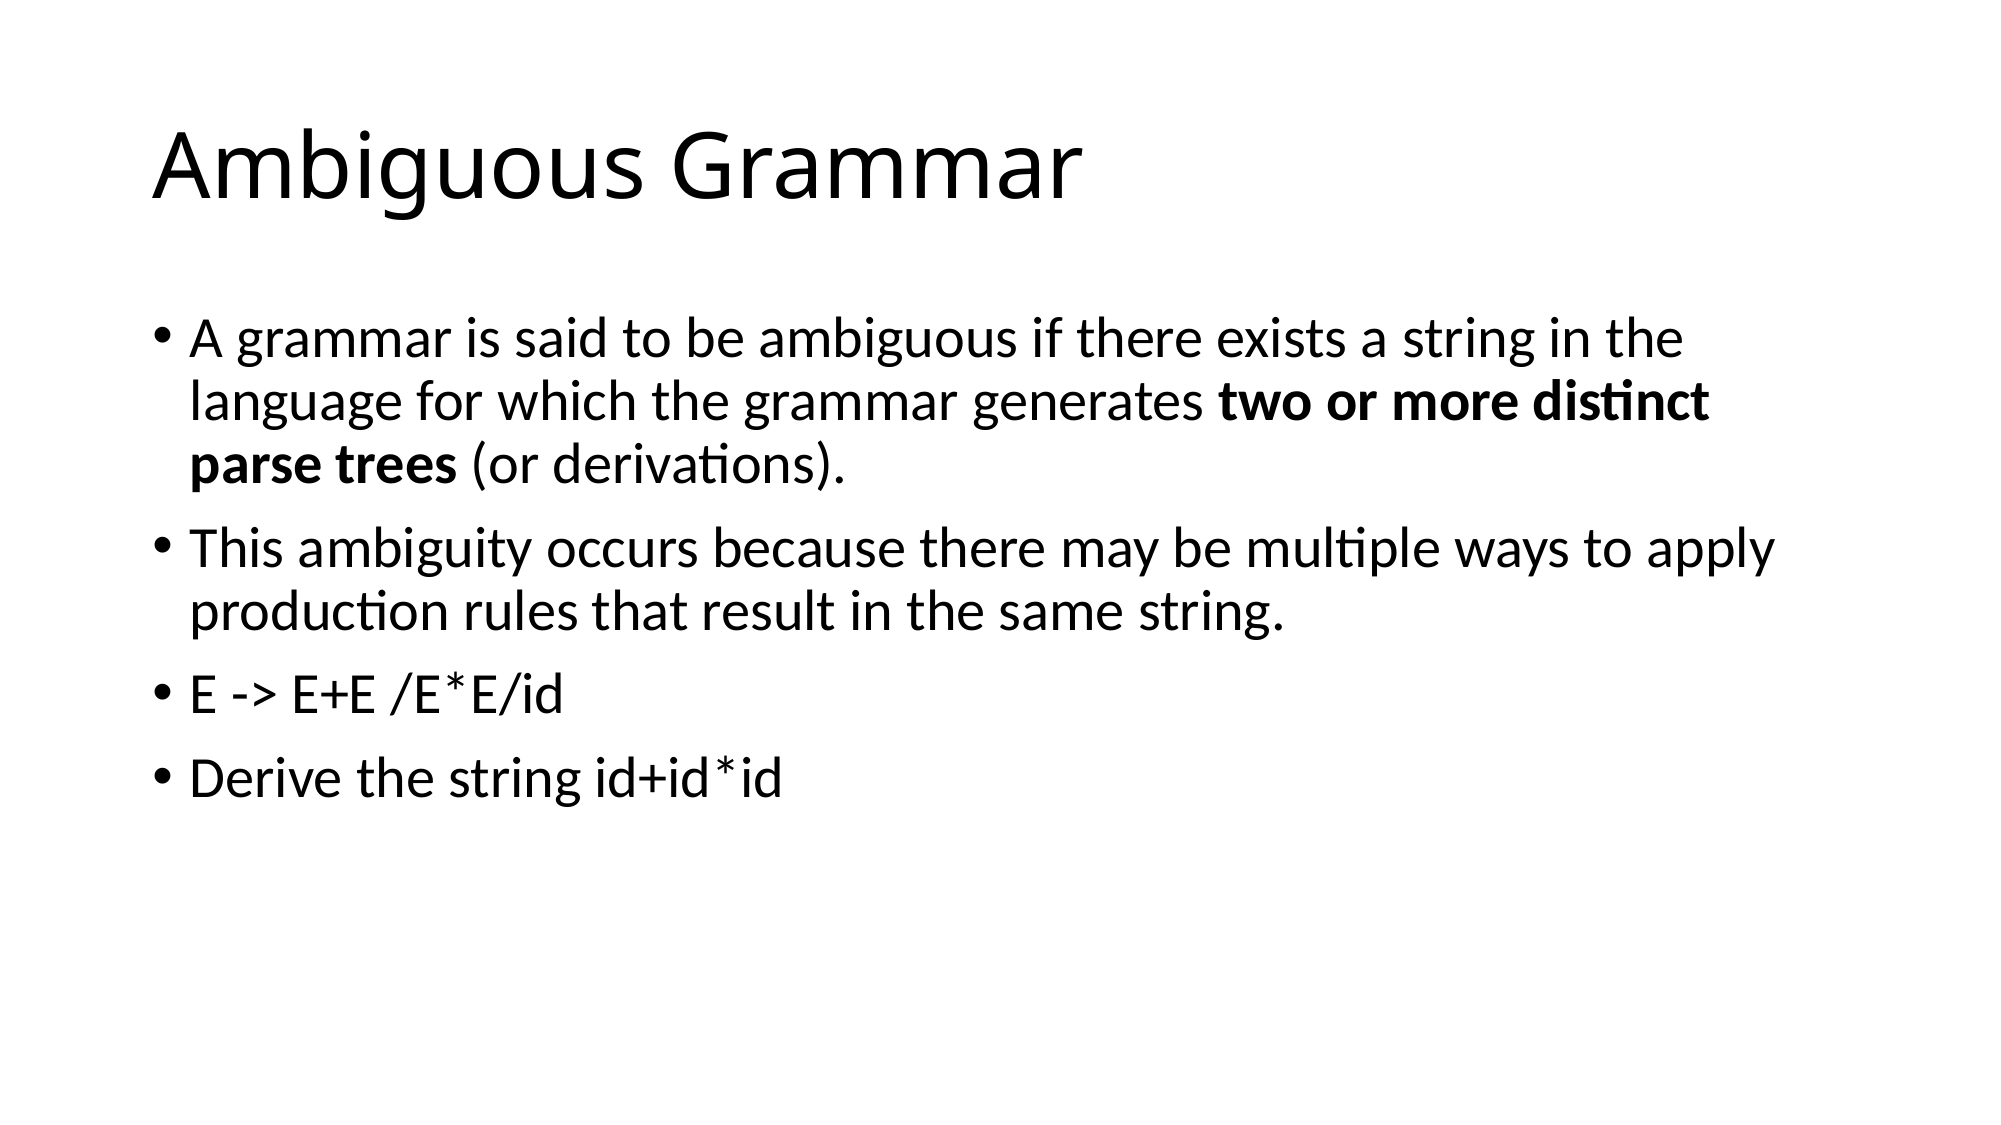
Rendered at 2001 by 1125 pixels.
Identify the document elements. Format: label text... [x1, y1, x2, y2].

title Ambiguous Grammar [137, 59, 1863, 278]
list A grammar is said to be ambiguous if there exists a string in the language for which the grammar generates two or more distinct parse trees (or derivations). This ambiguity occurs because there may be multiple ways to apply production rules that result in the same string. E -> E+E /E*E/id Derive the string id+id*id [137, 299, 1863, 1014]
